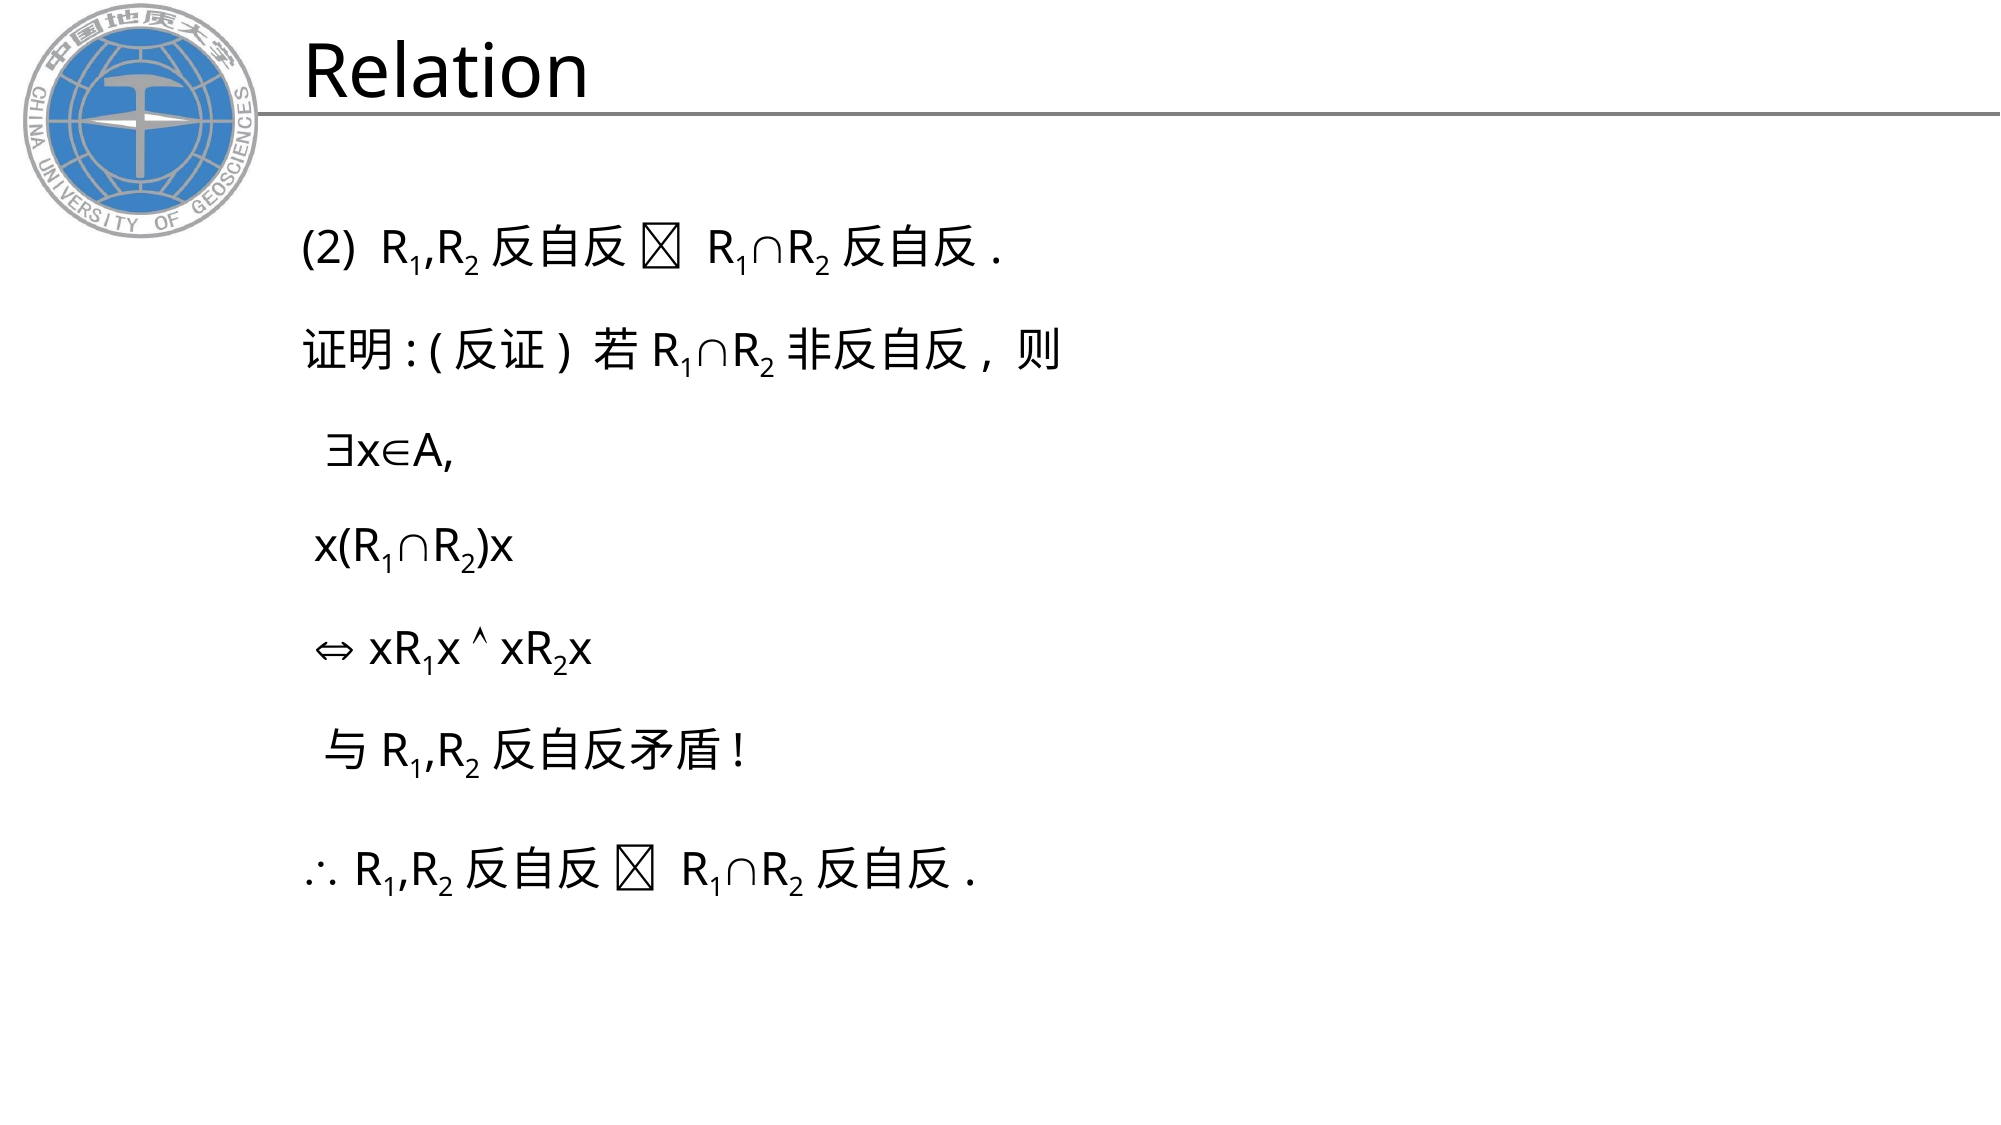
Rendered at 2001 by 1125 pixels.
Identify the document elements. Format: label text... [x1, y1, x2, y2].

text_box Relation [287, 15, 1233, 120]
picture [21, 3, 258, 239]
text_box (2) R1,R2反自反  R1R2反自反. 证明: (反证) 若R1R2非反自反, 则 xA, x(R1R2)x  xR1x  xR2x 与R1,R2反自反矛盾!  R1,R2反自反  R1R2反自反. [287, 191, 1638, 934]
